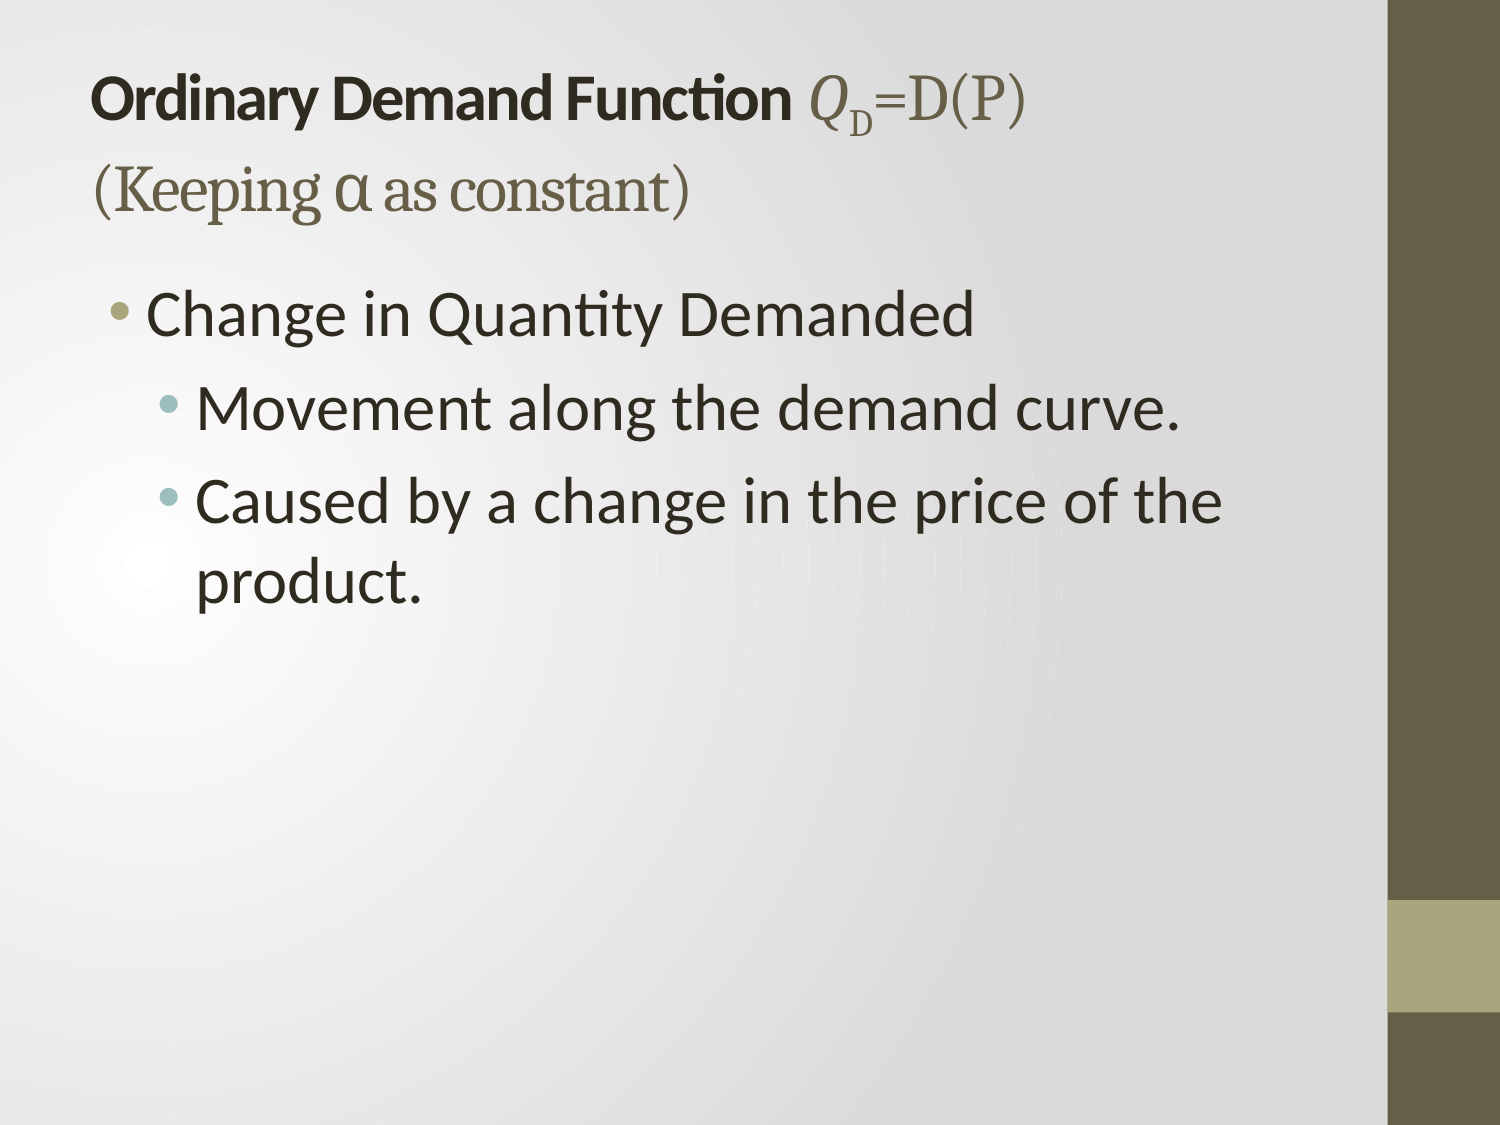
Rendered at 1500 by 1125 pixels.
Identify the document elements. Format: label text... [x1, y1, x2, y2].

title Ordinary Demand Function QD=D(P) (Keeping α as constant) [75, 45, 1325, 233]
list Change in Quantity Demanded Movement along the demand curve. Caused by a change in the price of the product. [75, 262, 1325, 1050]
